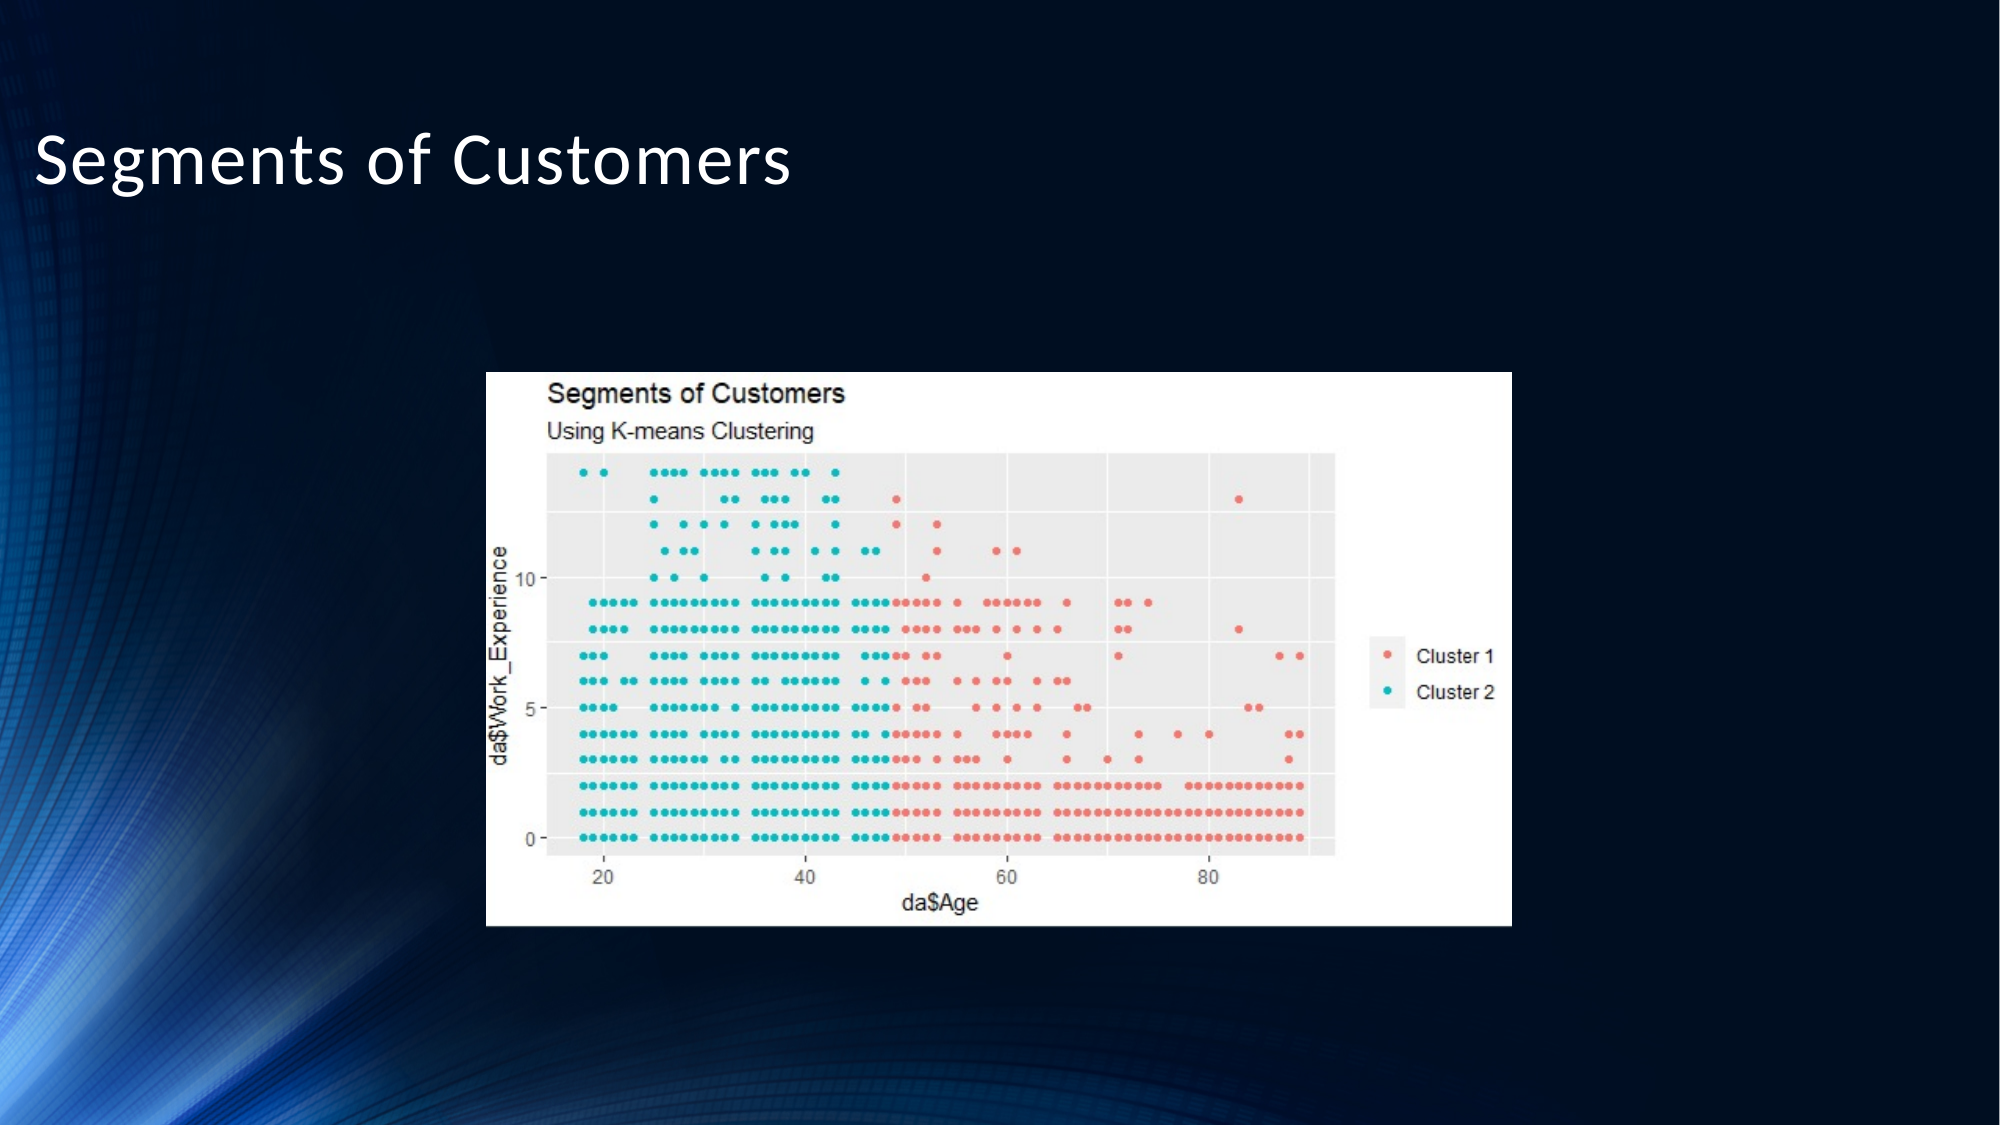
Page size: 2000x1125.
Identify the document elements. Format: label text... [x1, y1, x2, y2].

picture [0, 0, 2000, 1125]
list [486, 372, 1512, 928]
title Segments of Customers [19, 62, 1750, 209]
